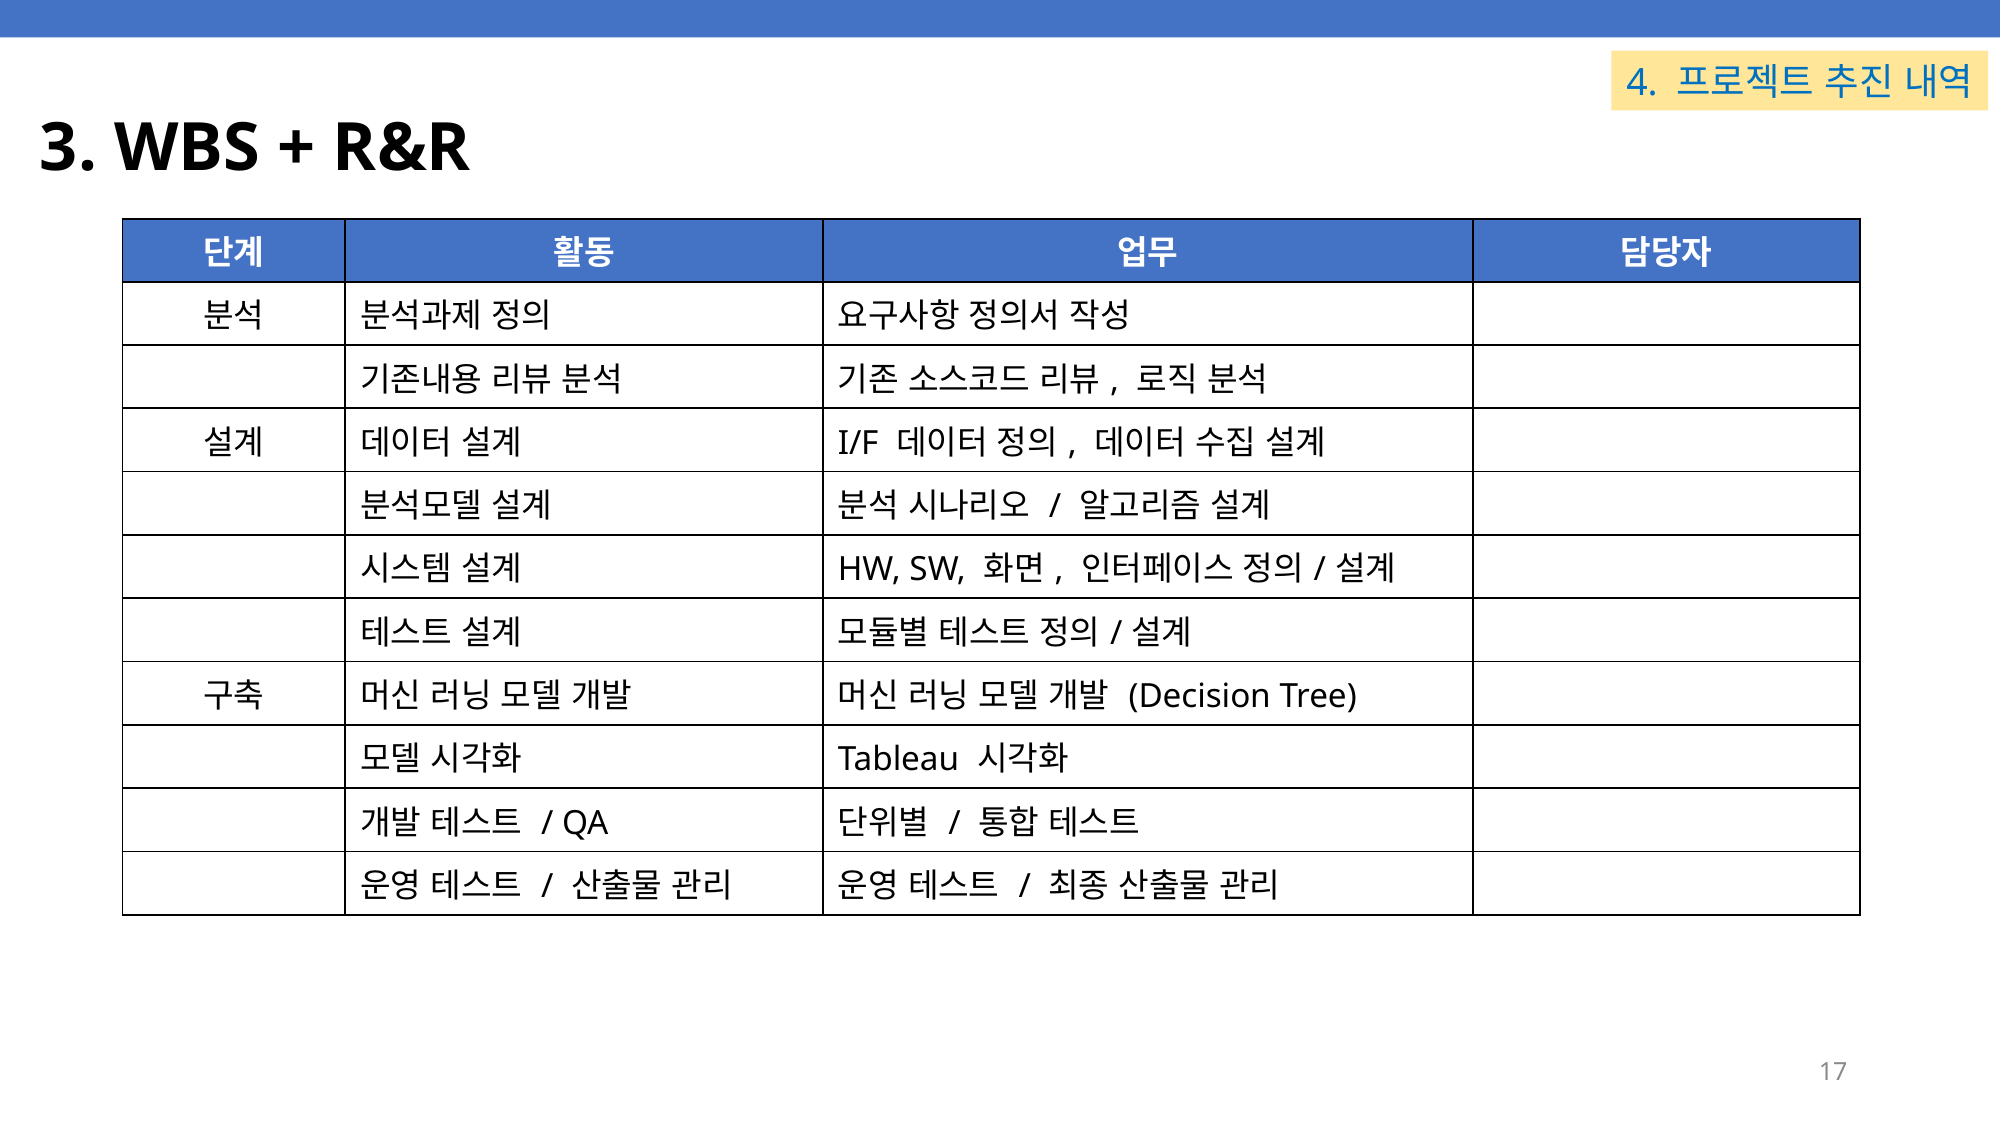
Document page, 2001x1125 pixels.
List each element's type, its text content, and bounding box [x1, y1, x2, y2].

table_cell [1474, 409, 1859, 471]
table_cell 시스템 설계 [346, 536, 822, 597]
table_cell [1474, 852, 1859, 914]
table_cell [123, 346, 344, 407]
table_cell 설계 [123, 409, 344, 471]
table_cell [123, 536, 344, 597]
table_cell 모델 시각화 [346, 726, 822, 787]
table_cell [123, 472, 344, 534]
table_cell 머신 러닝 모델 개발 (Decision Tree) [824, 662, 1472, 724]
slide_number 17 [1412, 1042, 1863, 1103]
table_cell 분석 시나리오 / 알고리즘 설계 [824, 472, 1472, 534]
table_cell 테스트 설계 [346, 599, 822, 661]
table_cell 요구사항 정의서 작성 [824, 283, 1472, 344]
table_cell 개발 테스트 / QA [346, 789, 822, 851]
table_cell 분석모델 설계 [346, 472, 822, 534]
table_cell [1474, 789, 1859, 851]
table_cell [1474, 726, 1859, 787]
table_cell [1474, 536, 1859, 597]
table_cell 운영 테스트 / 최종 산출물 관리 [824, 852, 1472, 914]
table_cell 분석 [123, 283, 344, 344]
table_cell I/F 데이터 정의, 데이터 수집 설계 [824, 409, 1472, 471]
table_cell [123, 726, 344, 787]
table_cell 기존내용 리뷰 분석 [346, 346, 822, 407]
table_cell [1474, 599, 1859, 661]
table_cell 분석과제 정의 [346, 283, 822, 344]
table_cell 단위별 / 통합 테스트 [824, 789, 1472, 851]
table_cell 모듈별 테스트 정의/설계 [824, 599, 1472, 661]
table_cell Tableau 시각화 [824, 726, 1472, 787]
table_cell HW, SW, 화면, 인터페이스 정의/설계 [824, 536, 1472, 597]
table_cell 데이터 설계 [346, 409, 822, 471]
table_cell 운영 테스트 / 산출물 관리 [346, 852, 822, 914]
table_header 업무 [824, 220, 1472, 281]
table_header 단계 [123, 220, 344, 281]
table_cell 머신 러닝 모델 개발 [346, 662, 822, 724]
table_cell 구축 [123, 662, 344, 724]
table_cell [123, 852, 344, 914]
table_cell [1474, 662, 1859, 724]
table_cell [123, 789, 344, 851]
table_header 활동 [346, 220, 822, 281]
title 3. WBS + R&R [24, 82, 1965, 217]
table_header 담당자 [1474, 220, 1859, 281]
table_cell [123, 599, 344, 661]
table_cell [1474, 472, 1859, 534]
table_cell [1474, 346, 1859, 407]
table_cell [1474, 283, 1859, 344]
table_cell 기존 소스코드 리뷰, 로직 분석 [824, 346, 1472, 407]
text_box 4. 프로젝트 추진 내역 [1611, 50, 1989, 111]
